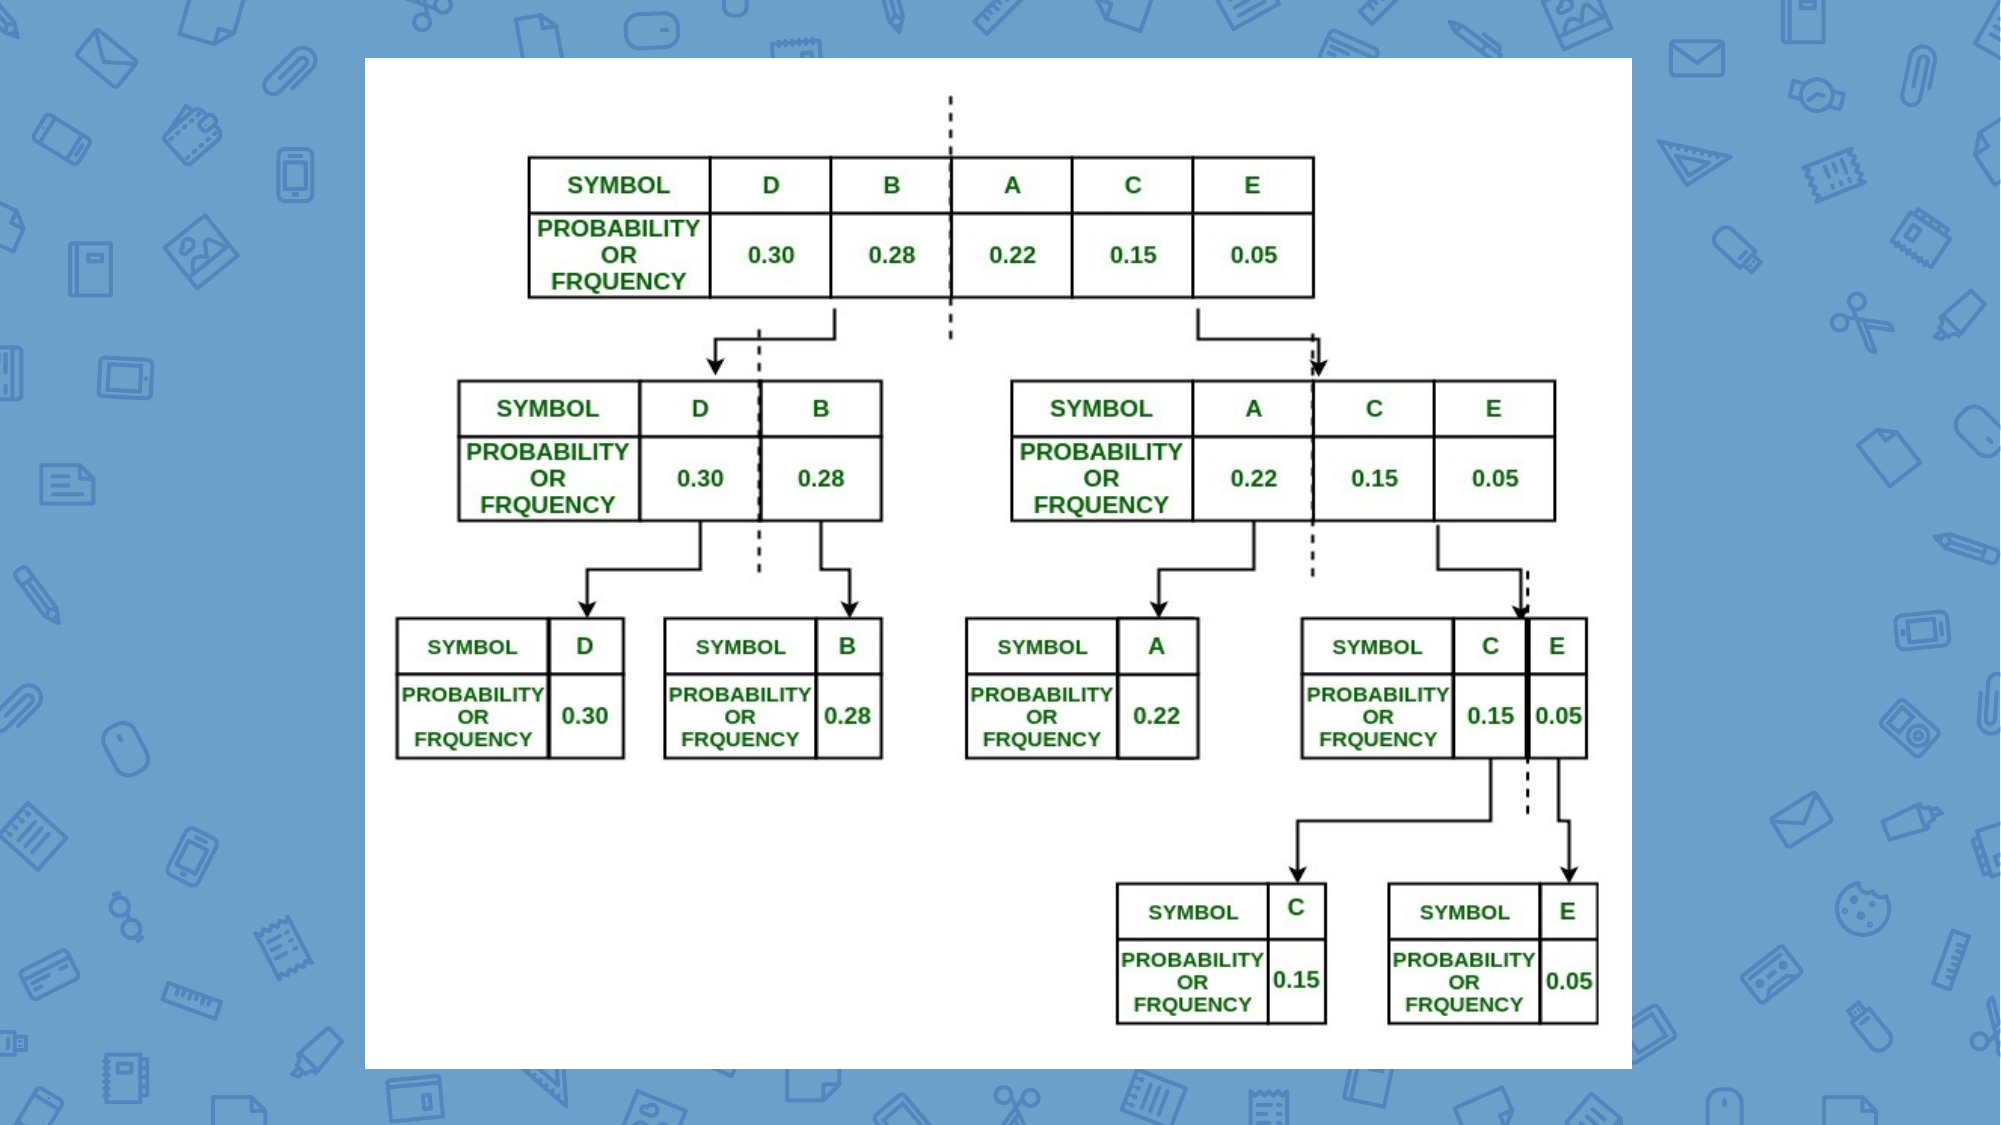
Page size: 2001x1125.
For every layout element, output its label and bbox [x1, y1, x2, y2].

picture [365, 58, 1632, 1069]
